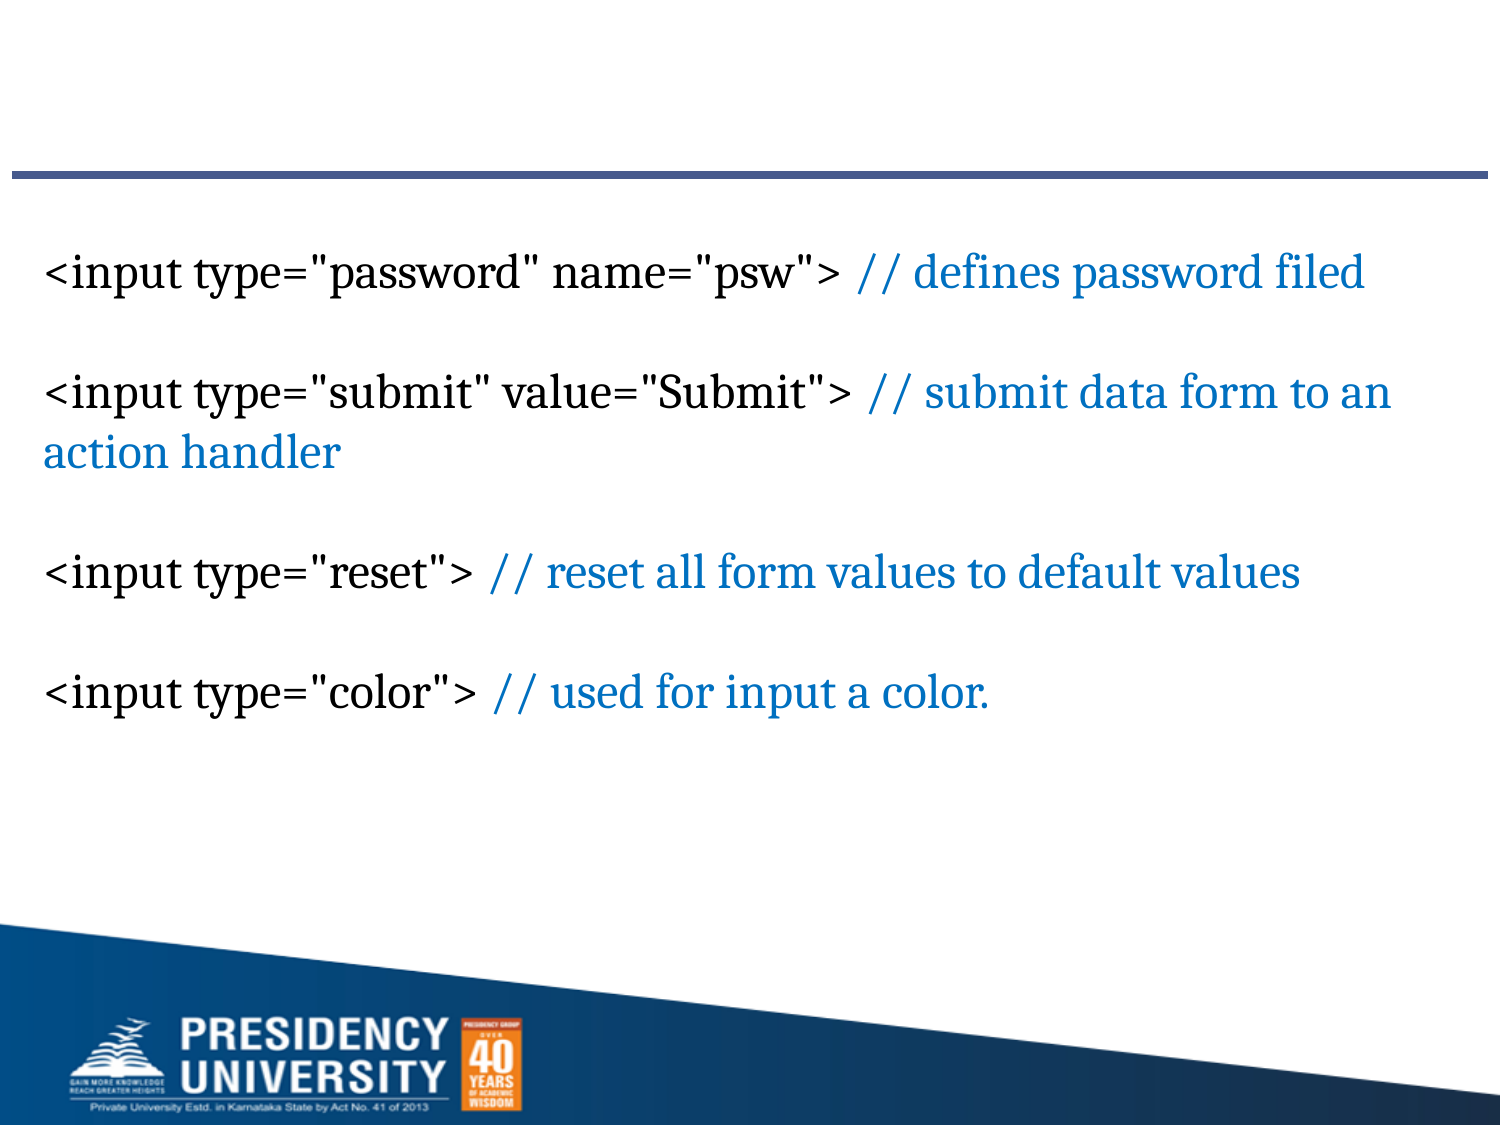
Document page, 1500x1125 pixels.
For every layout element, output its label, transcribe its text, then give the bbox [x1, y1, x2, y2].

text_box <input type="password" name="psw"> // defines password filed <input type="submit" value="Submit"> // submit data form to an action handler <input type="reset"> // reset all form values to default values <input type="color"> // used for input a color. [28, 231, 1488, 726]
picture [0, 921, 1500, 1125]
